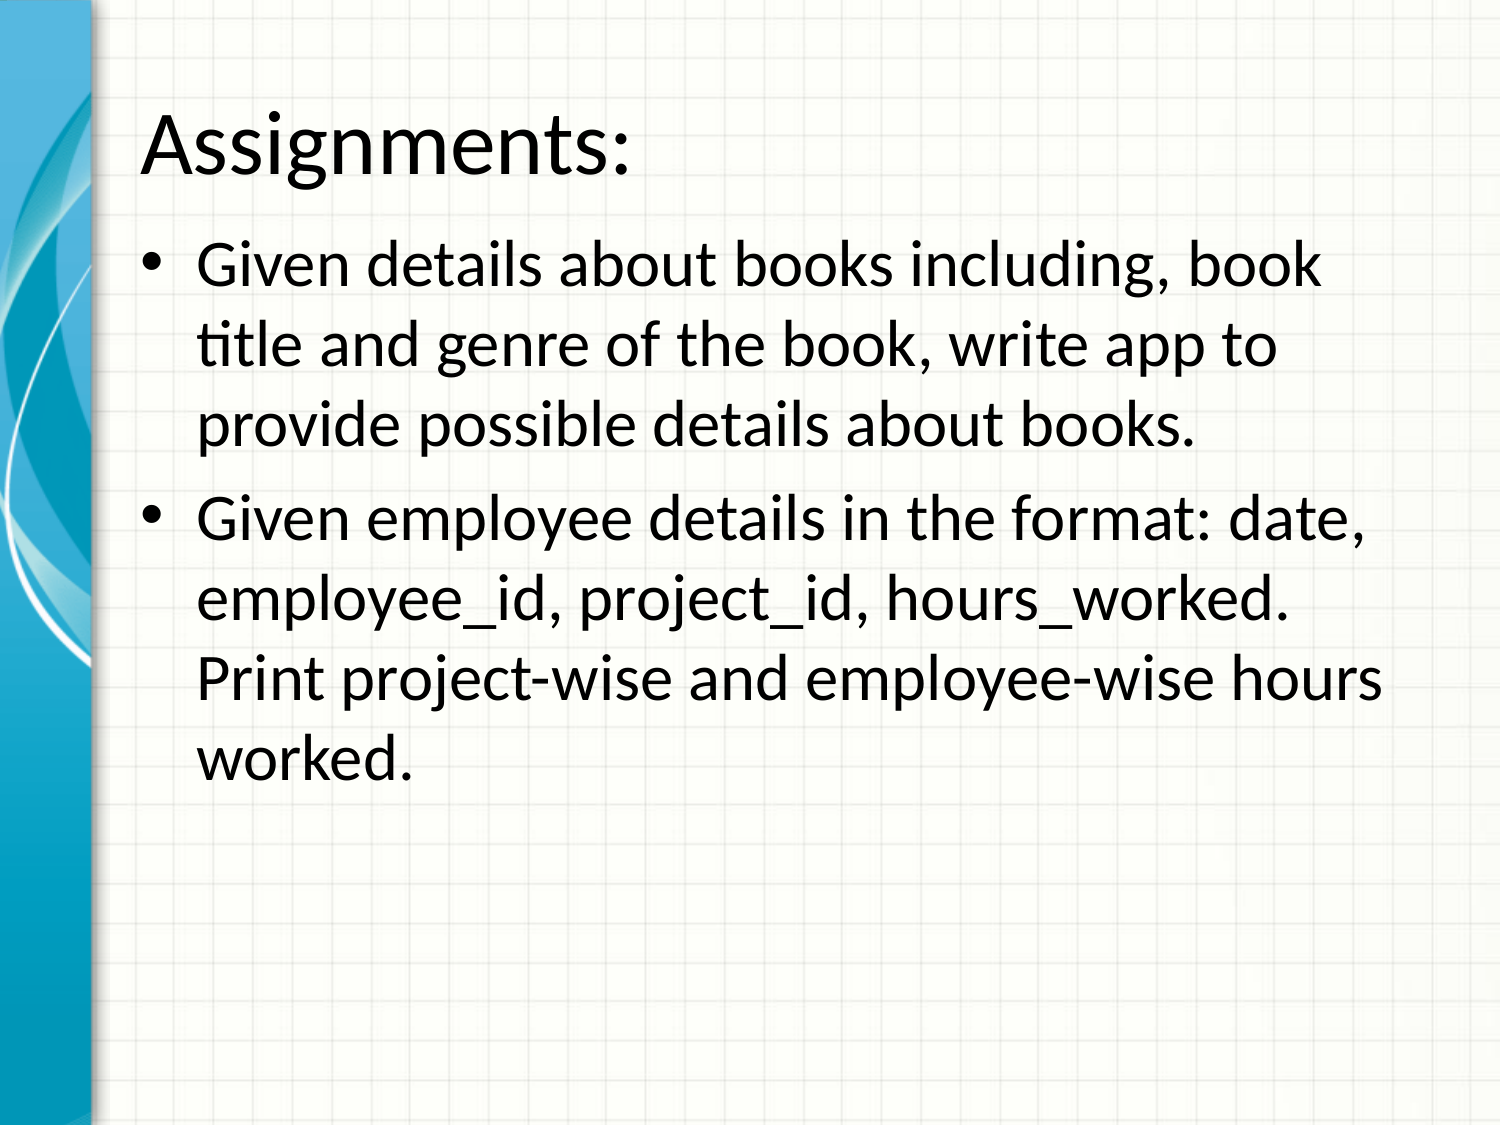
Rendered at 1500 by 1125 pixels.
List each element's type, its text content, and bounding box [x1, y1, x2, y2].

title Assignments: [125, 44, 1450, 212]
picture [0, 0, 1500, 1125]
list Given details about books including, book title and genre of the book, write app to provide possible details about books. Given employee details in the format: date, employee_id, project_id, hours_worked. Print project-wise and employee-wise hours worked. [125, 212, 1450, 1088]
